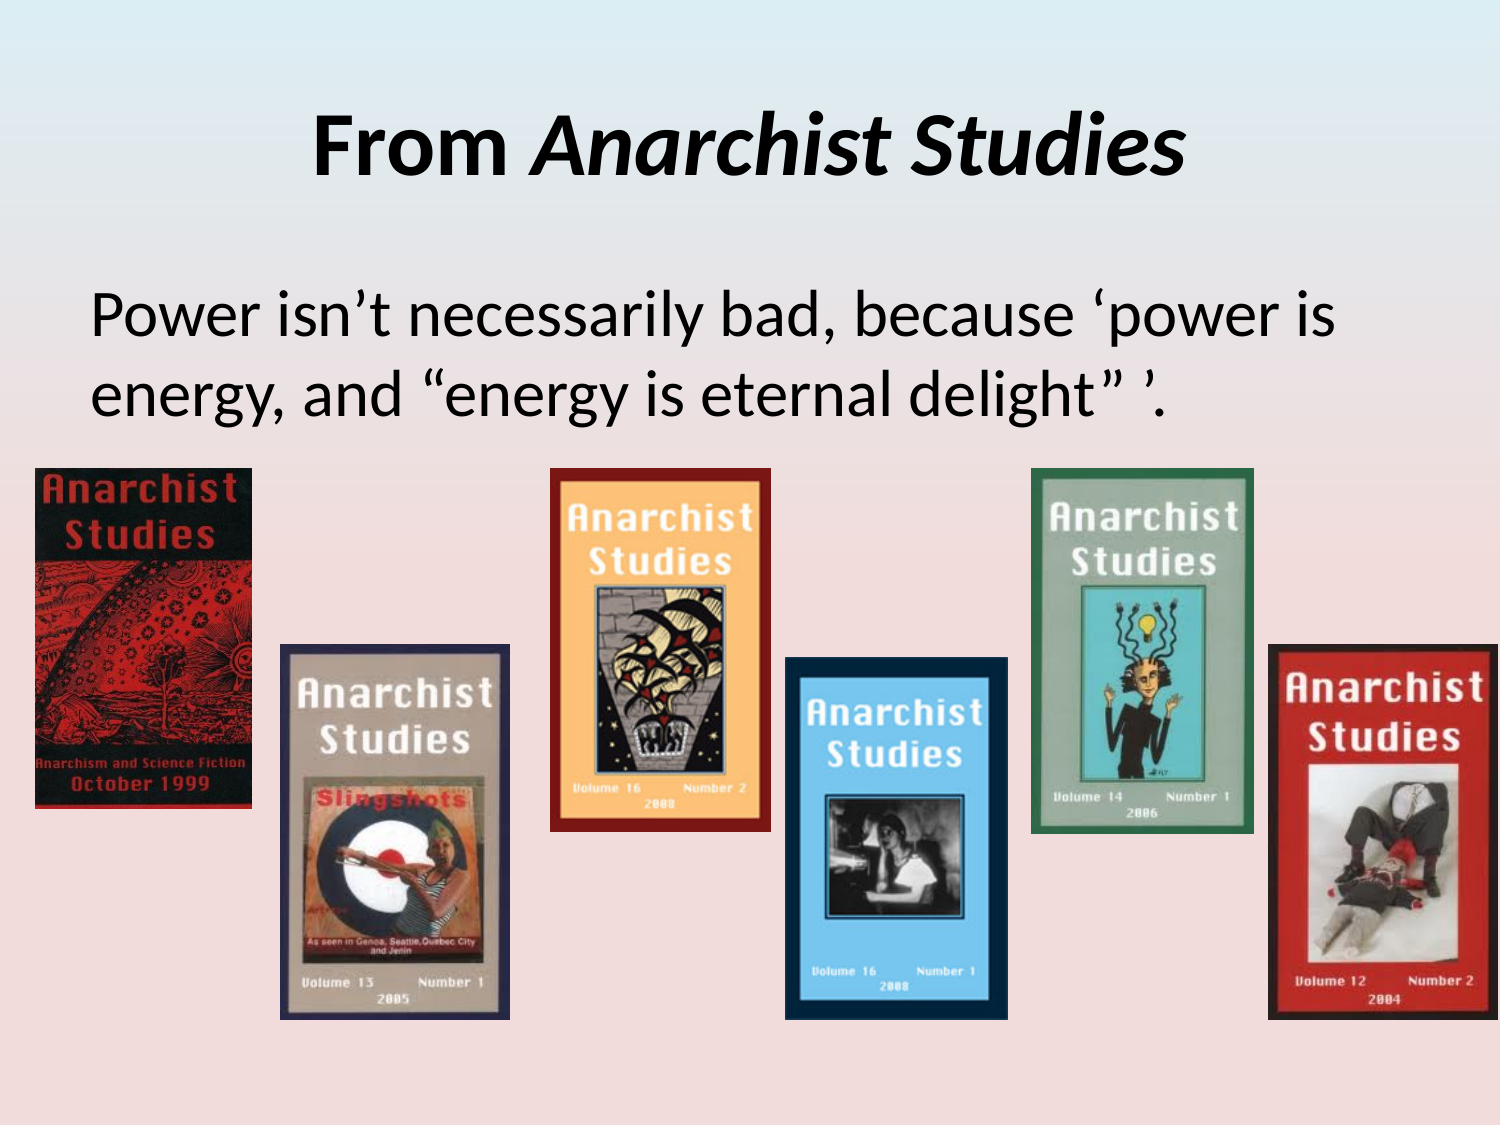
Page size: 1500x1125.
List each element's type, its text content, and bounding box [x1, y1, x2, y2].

picture [1268, 643, 1498, 1020]
picture [34, 468, 253, 809]
picture [280, 644, 510, 1020]
picture [550, 468, 771, 833]
picture [784, 657, 1008, 1020]
title From Anarchist Studies [75, 45, 1425, 233]
picture [1031, 468, 1254, 834]
list Power isn’t necessarily bad, because ‘power is energy, and “energy is eternal delight” ’. [75, 262, 1425, 1067]
